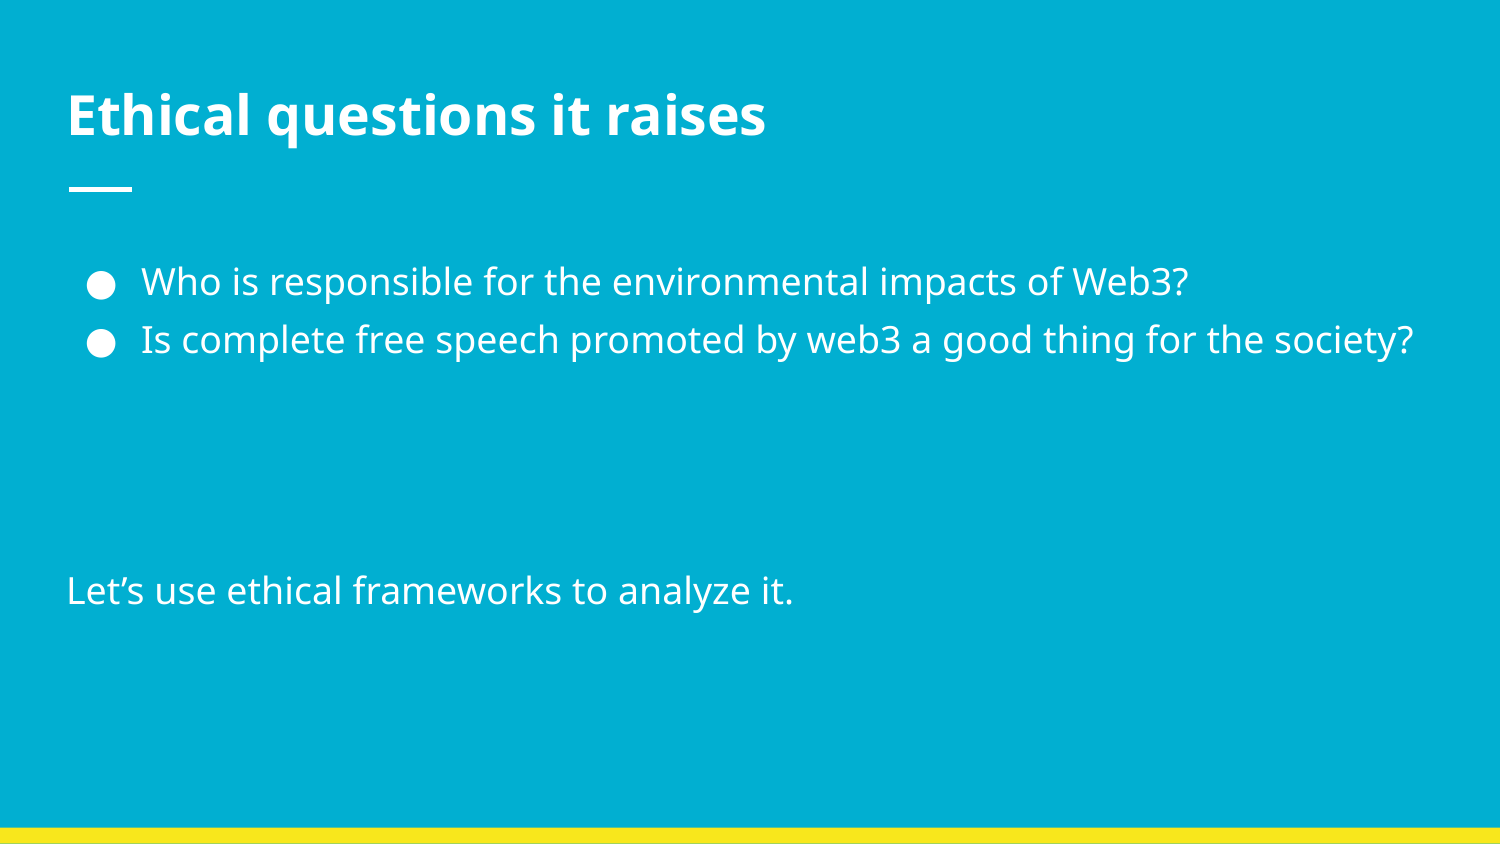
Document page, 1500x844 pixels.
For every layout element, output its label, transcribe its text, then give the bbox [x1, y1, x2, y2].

list Who is responsible for the environmental impacts of Web3? Is complete free speech promoted by web3 a good thing for the society? Let’s use ethical frameworks to analyze it. [51, 232, 1449, 750]
title Ethical questions it raises [51, 61, 1449, 167]
